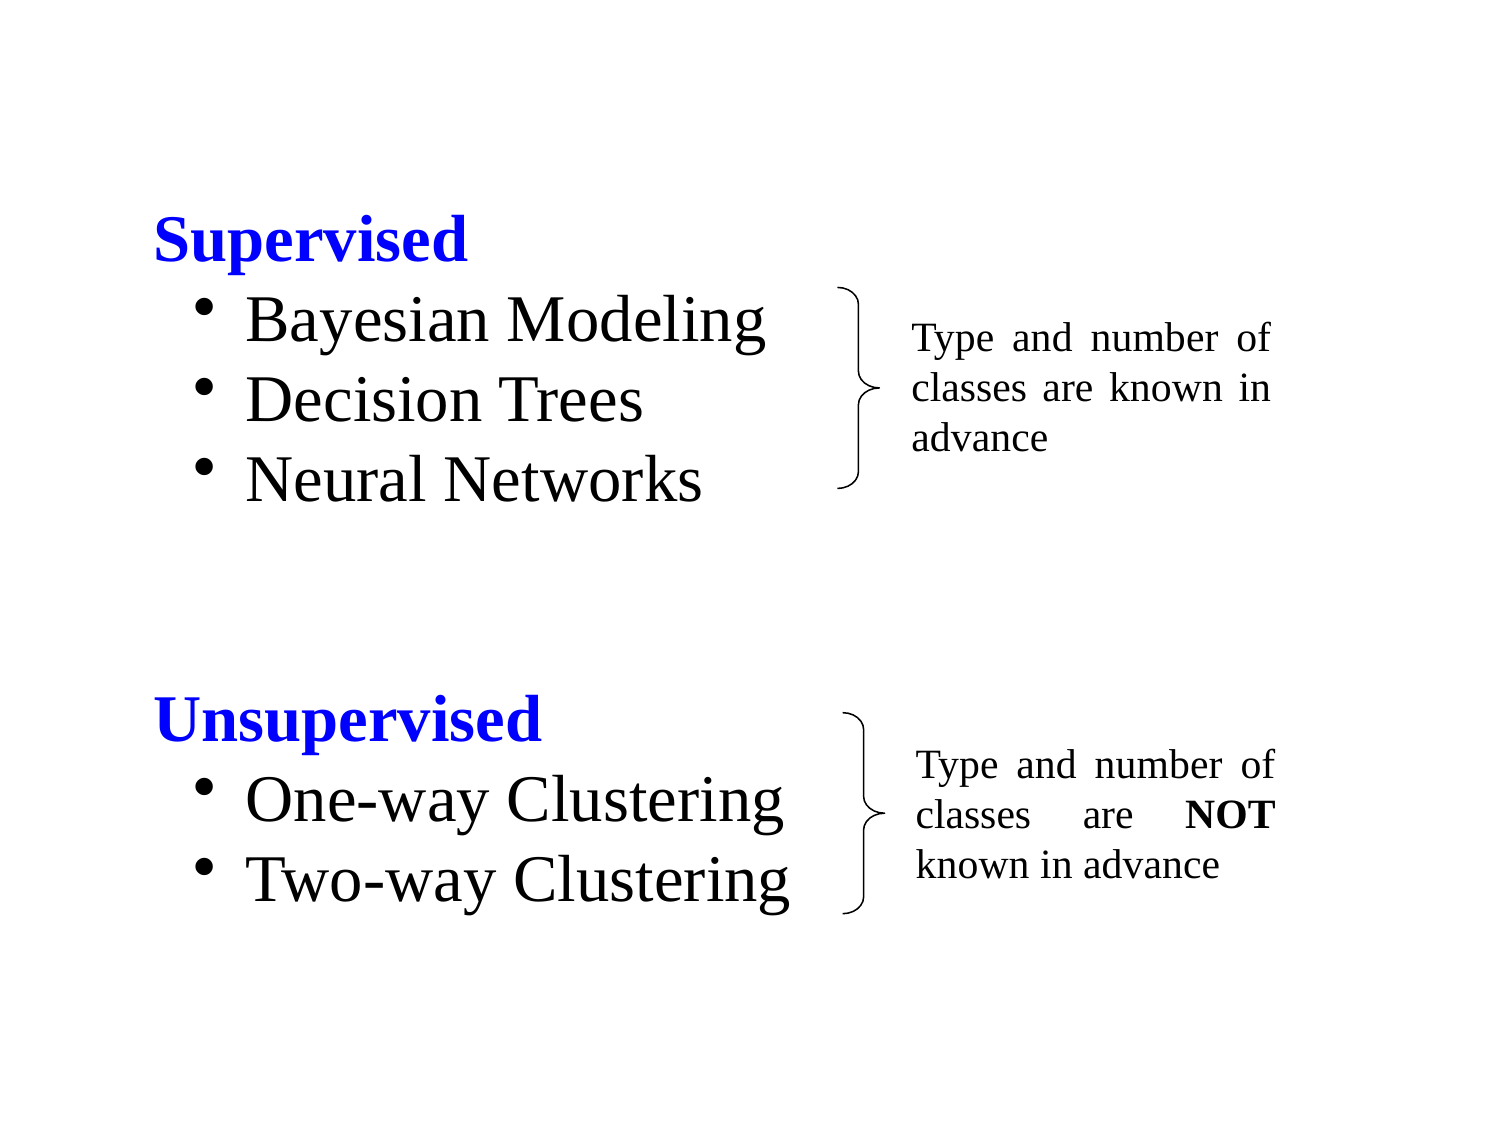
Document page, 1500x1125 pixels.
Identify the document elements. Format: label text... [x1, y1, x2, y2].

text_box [837, 287, 1287, 489]
text_box Supervised Bayesian Modeling Decision Trees Neural Networks Unsupervised One-way Clustering Two-way Clustering [138, 187, 807, 1002]
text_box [842, 712, 1291, 914]
